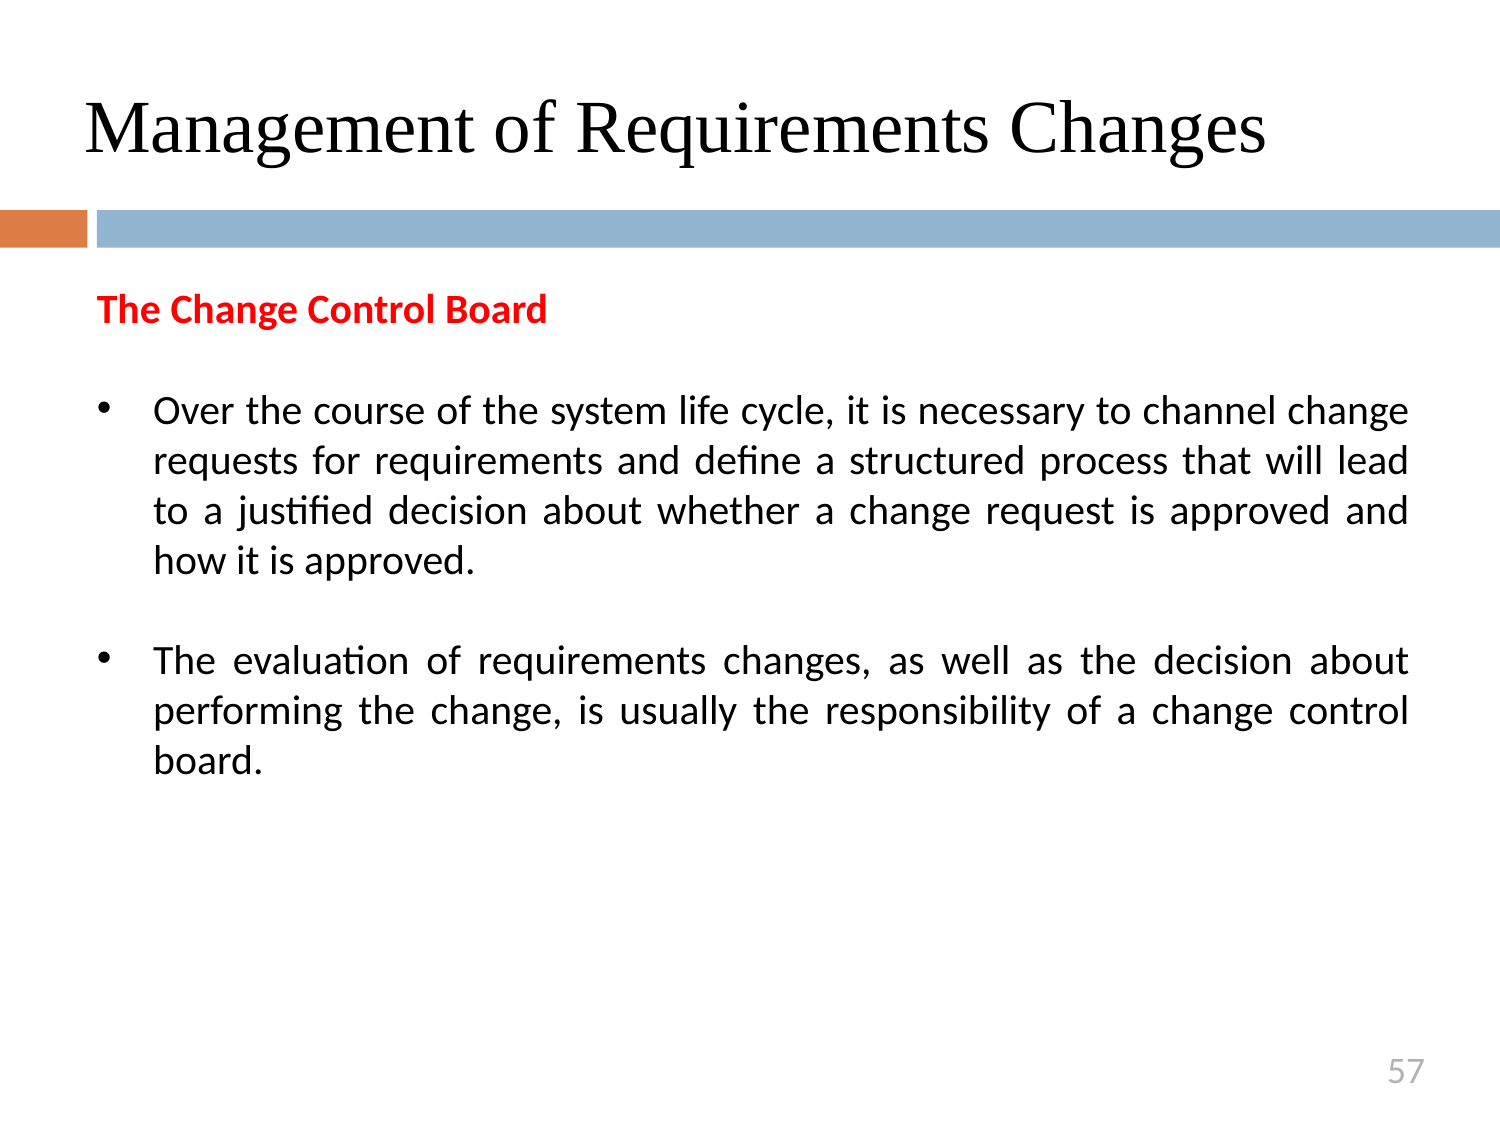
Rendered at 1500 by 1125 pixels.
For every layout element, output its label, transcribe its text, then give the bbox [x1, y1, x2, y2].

title Management of Requirements Changes [82, 75, 1338, 266]
slide_number 57 [1080, 1046, 1425, 1103]
text_box The Change Control Board Over the course of the system life cycle, it is necessary to channel change requests for requirements and define a structured process that will lead to a justified decision about whether a change request is approved and how it is approved. The evaluation of requirements changes, as well as the decision about performing the change, is usually the responsibility of a change control board. [82, 274, 1425, 790]
